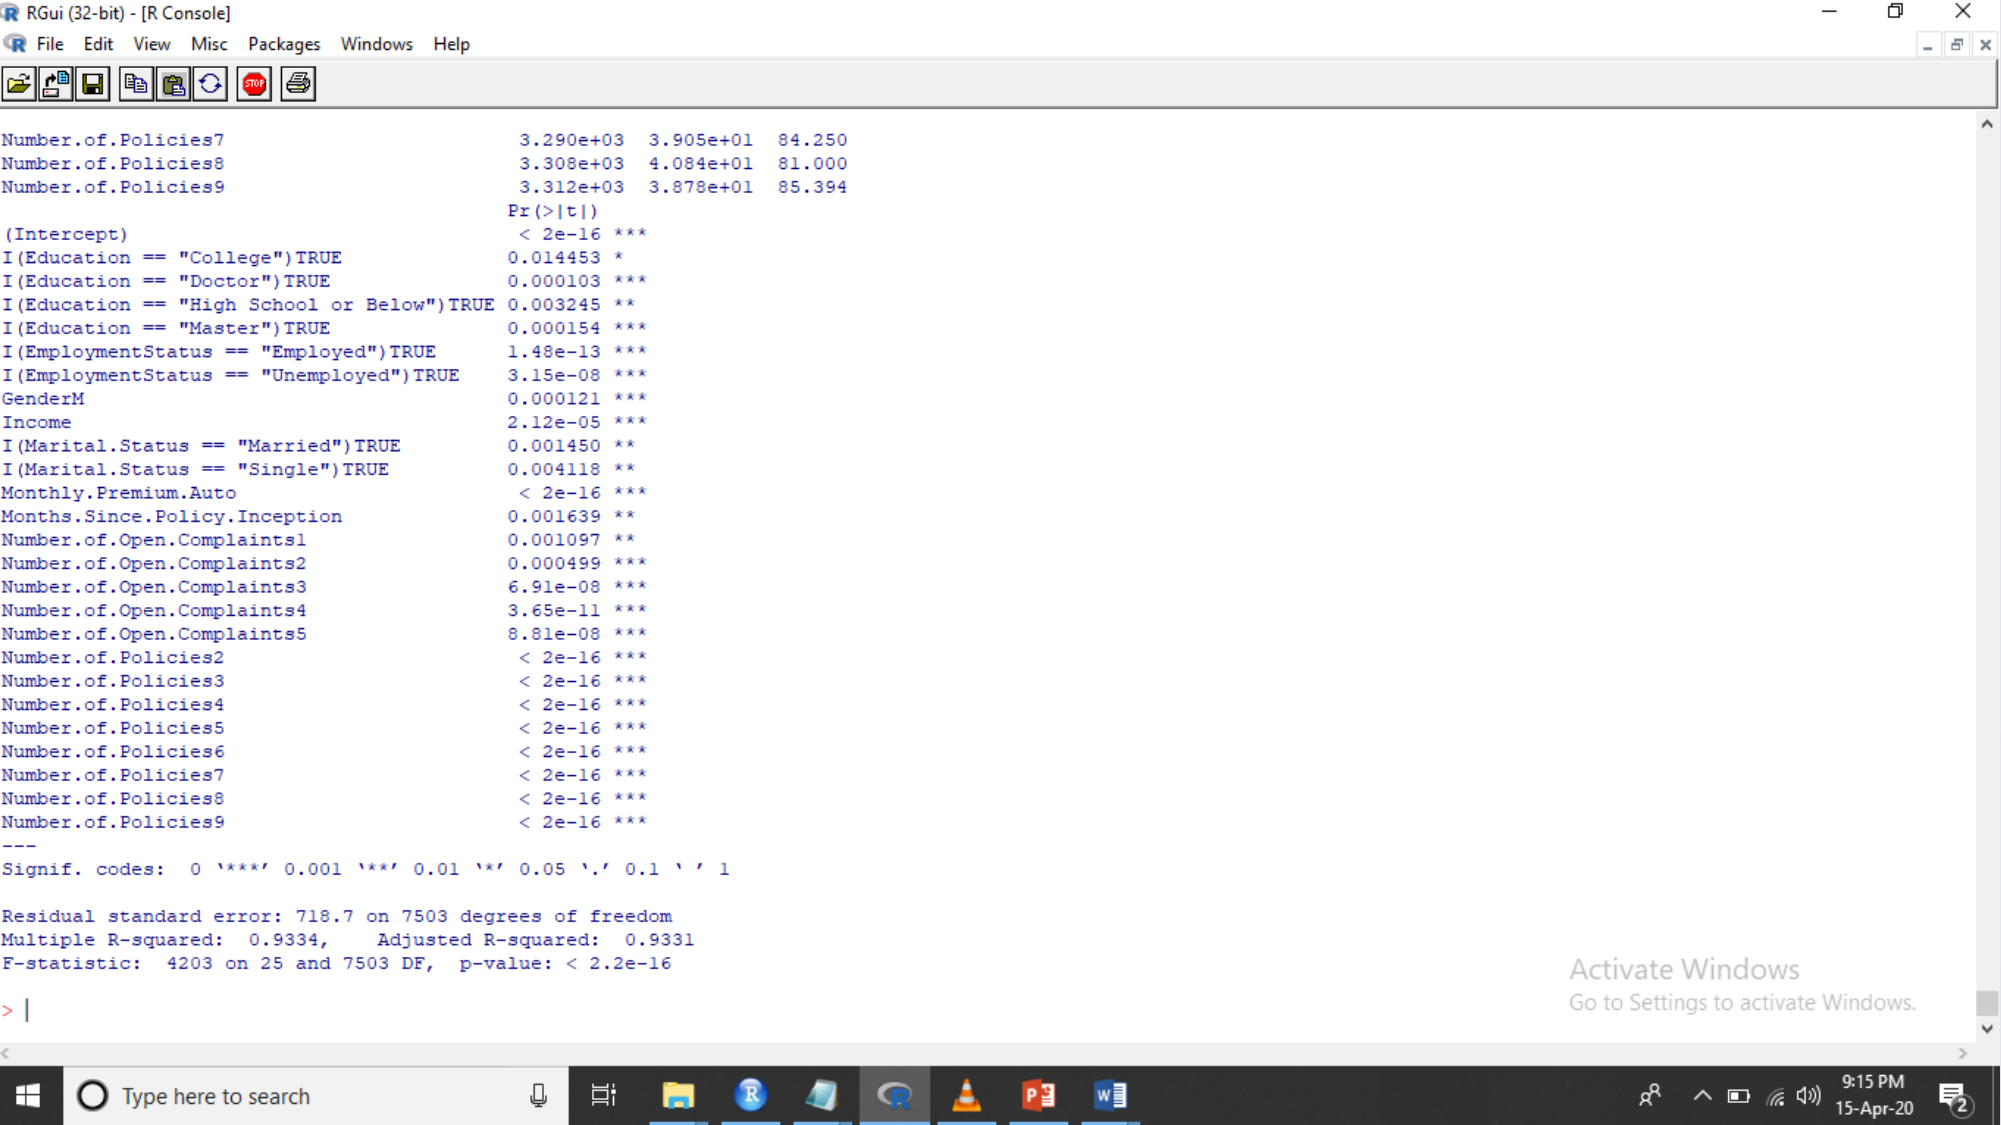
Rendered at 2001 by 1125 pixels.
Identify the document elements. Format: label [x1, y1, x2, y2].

list [0, 0, 2000, 1125]
